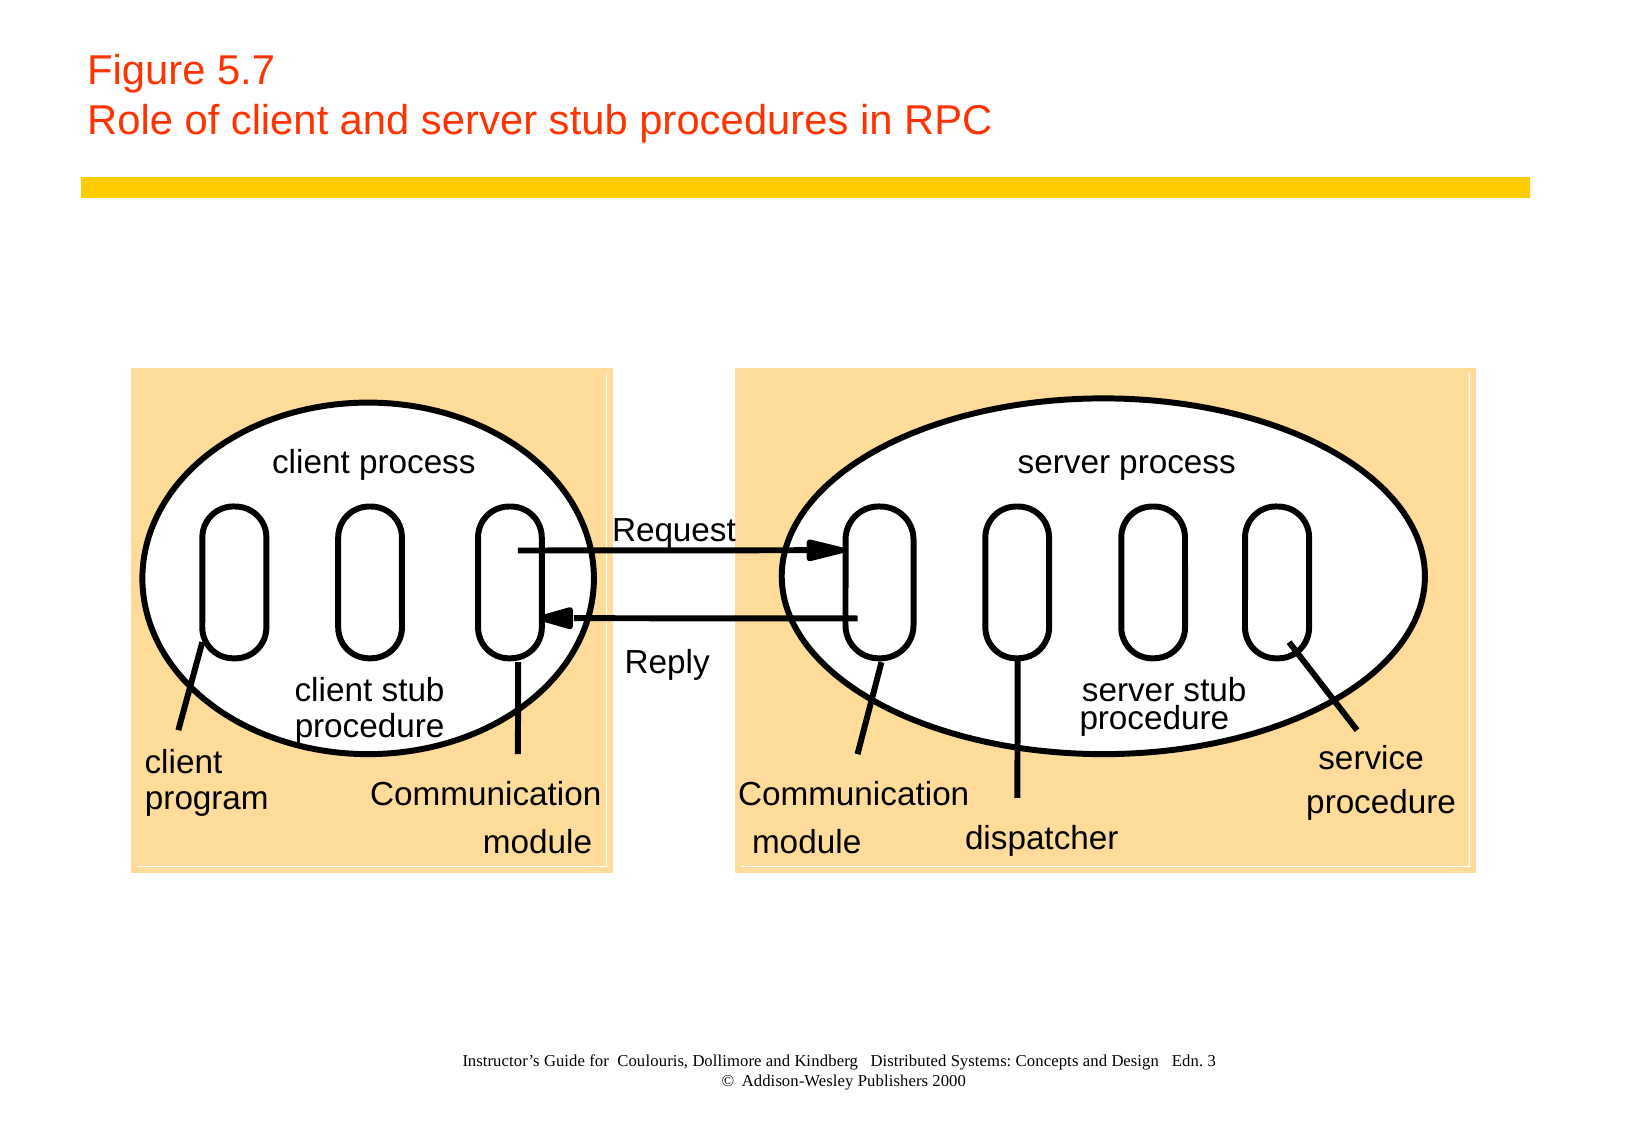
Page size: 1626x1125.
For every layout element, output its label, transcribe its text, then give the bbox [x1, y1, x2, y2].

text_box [134, 370, 1474, 871]
title Figure 5.7 Role of client and server stub procedures in RPC [71, 37, 1531, 151]
footer Instructor’s Guide for Coulouris, Dollimore and Kindberg Distributed Systems: Concepts and Design Edn. 3 © Addison-Wesley Publishers 2000 [351, 1049, 1341, 1098]
